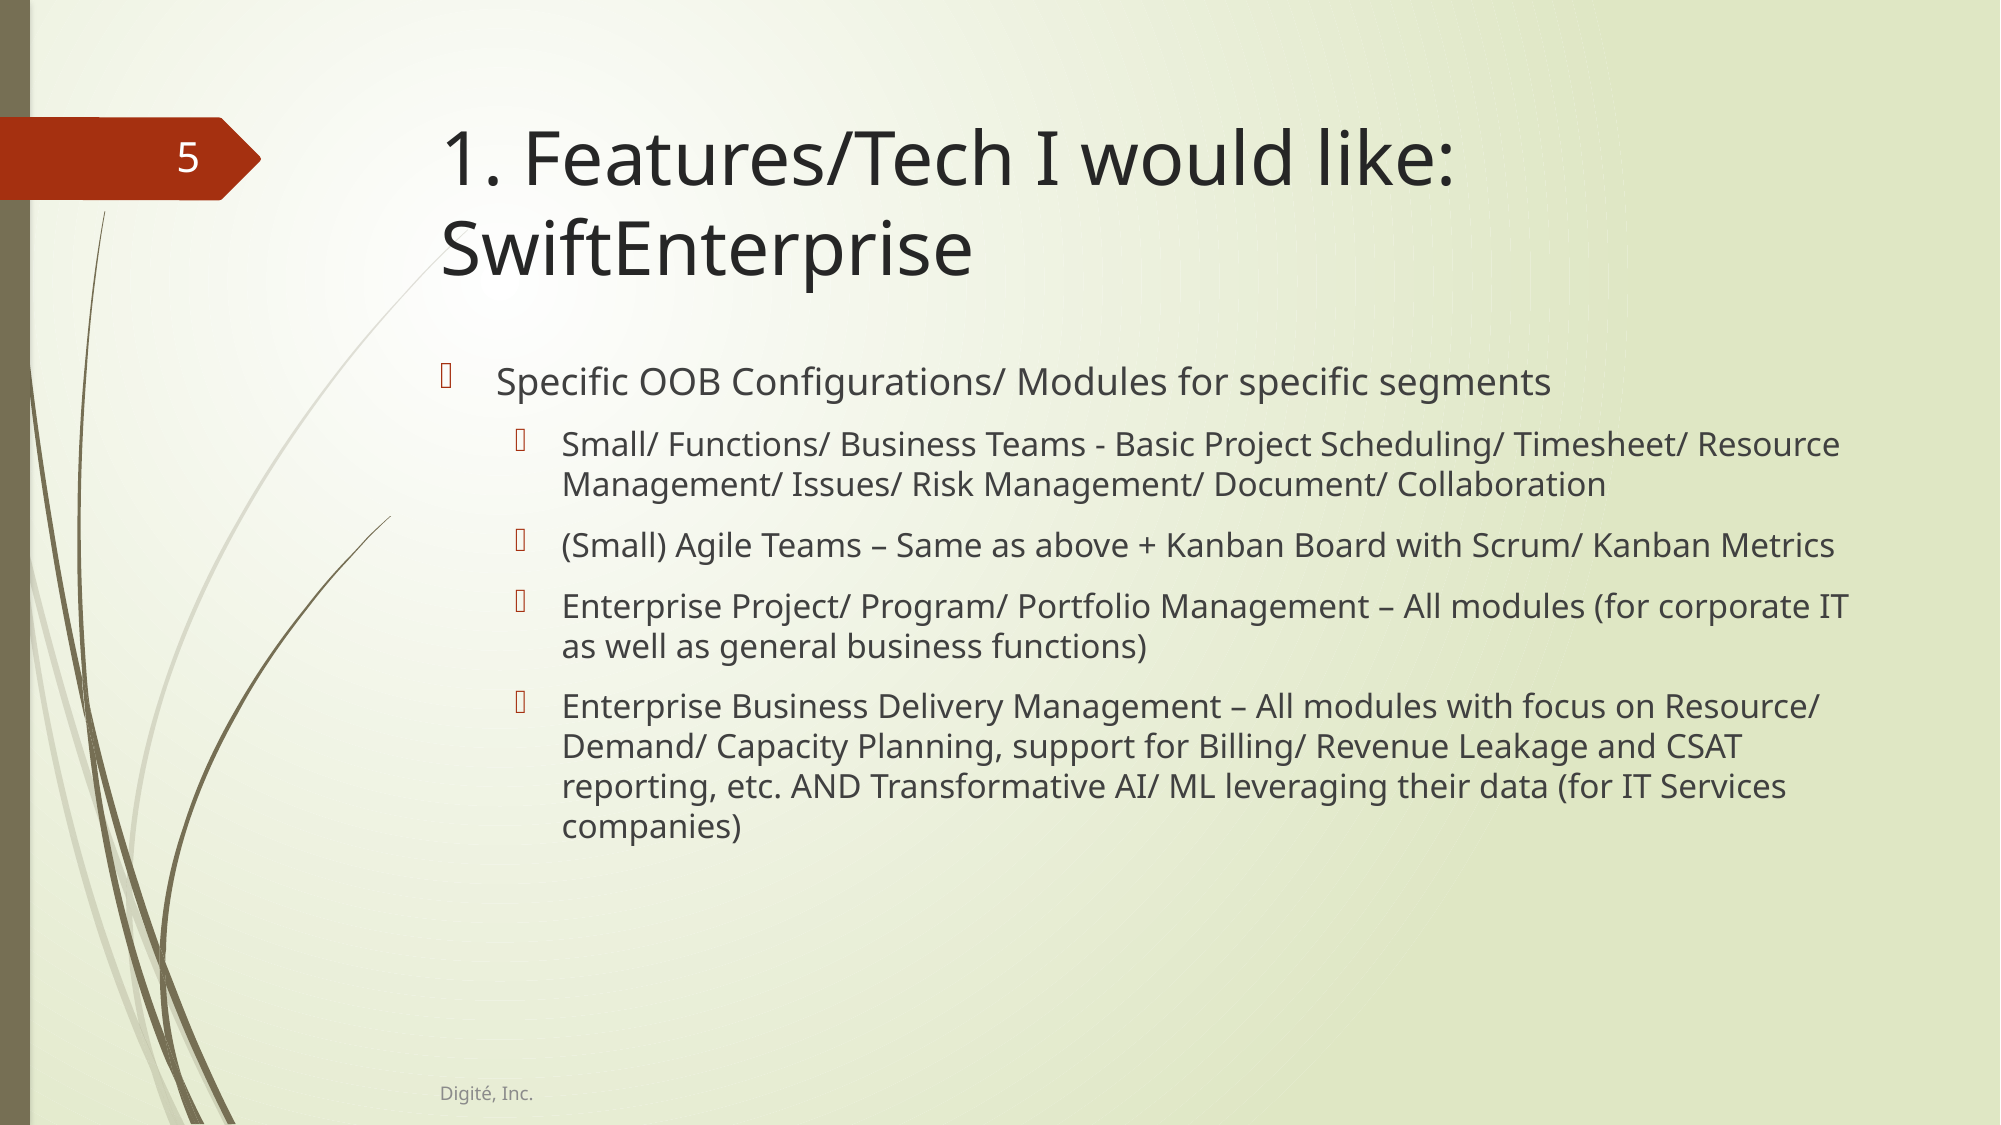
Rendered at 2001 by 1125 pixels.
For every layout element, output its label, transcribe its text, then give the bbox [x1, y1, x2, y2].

footer Digité, Inc. [424, 1064, 1675, 1125]
slide_number 5 [87, 129, 216, 190]
list Specific OOB Configurations/ Modules for specific segments Small/ Functions/ Business Teams - Basic Project Scheduling/ Timesheet/ Resource Management/ Issues/ Risk Management/ Document/ Collaboration (Small) Agile Teams – Same as above + Kanban Board with Scrum/ Kanban Metrics Enterprise Project/ Program/ Portfolio Management – All modules (for corporate IT as well as general business functions) Enterprise Business Delivery Management – All modules with focus on Resource/ Demand/ Capacity Planning, support for Billing/ Revenue Leakage and CSAT reporting, etc. AND Transformative AI/ ML leveraging their data (for IT Services companies) [424, 350, 1888, 970]
title 1. Features/Tech I would like: SwiftEnterprise [425, 102, 1888, 313]
